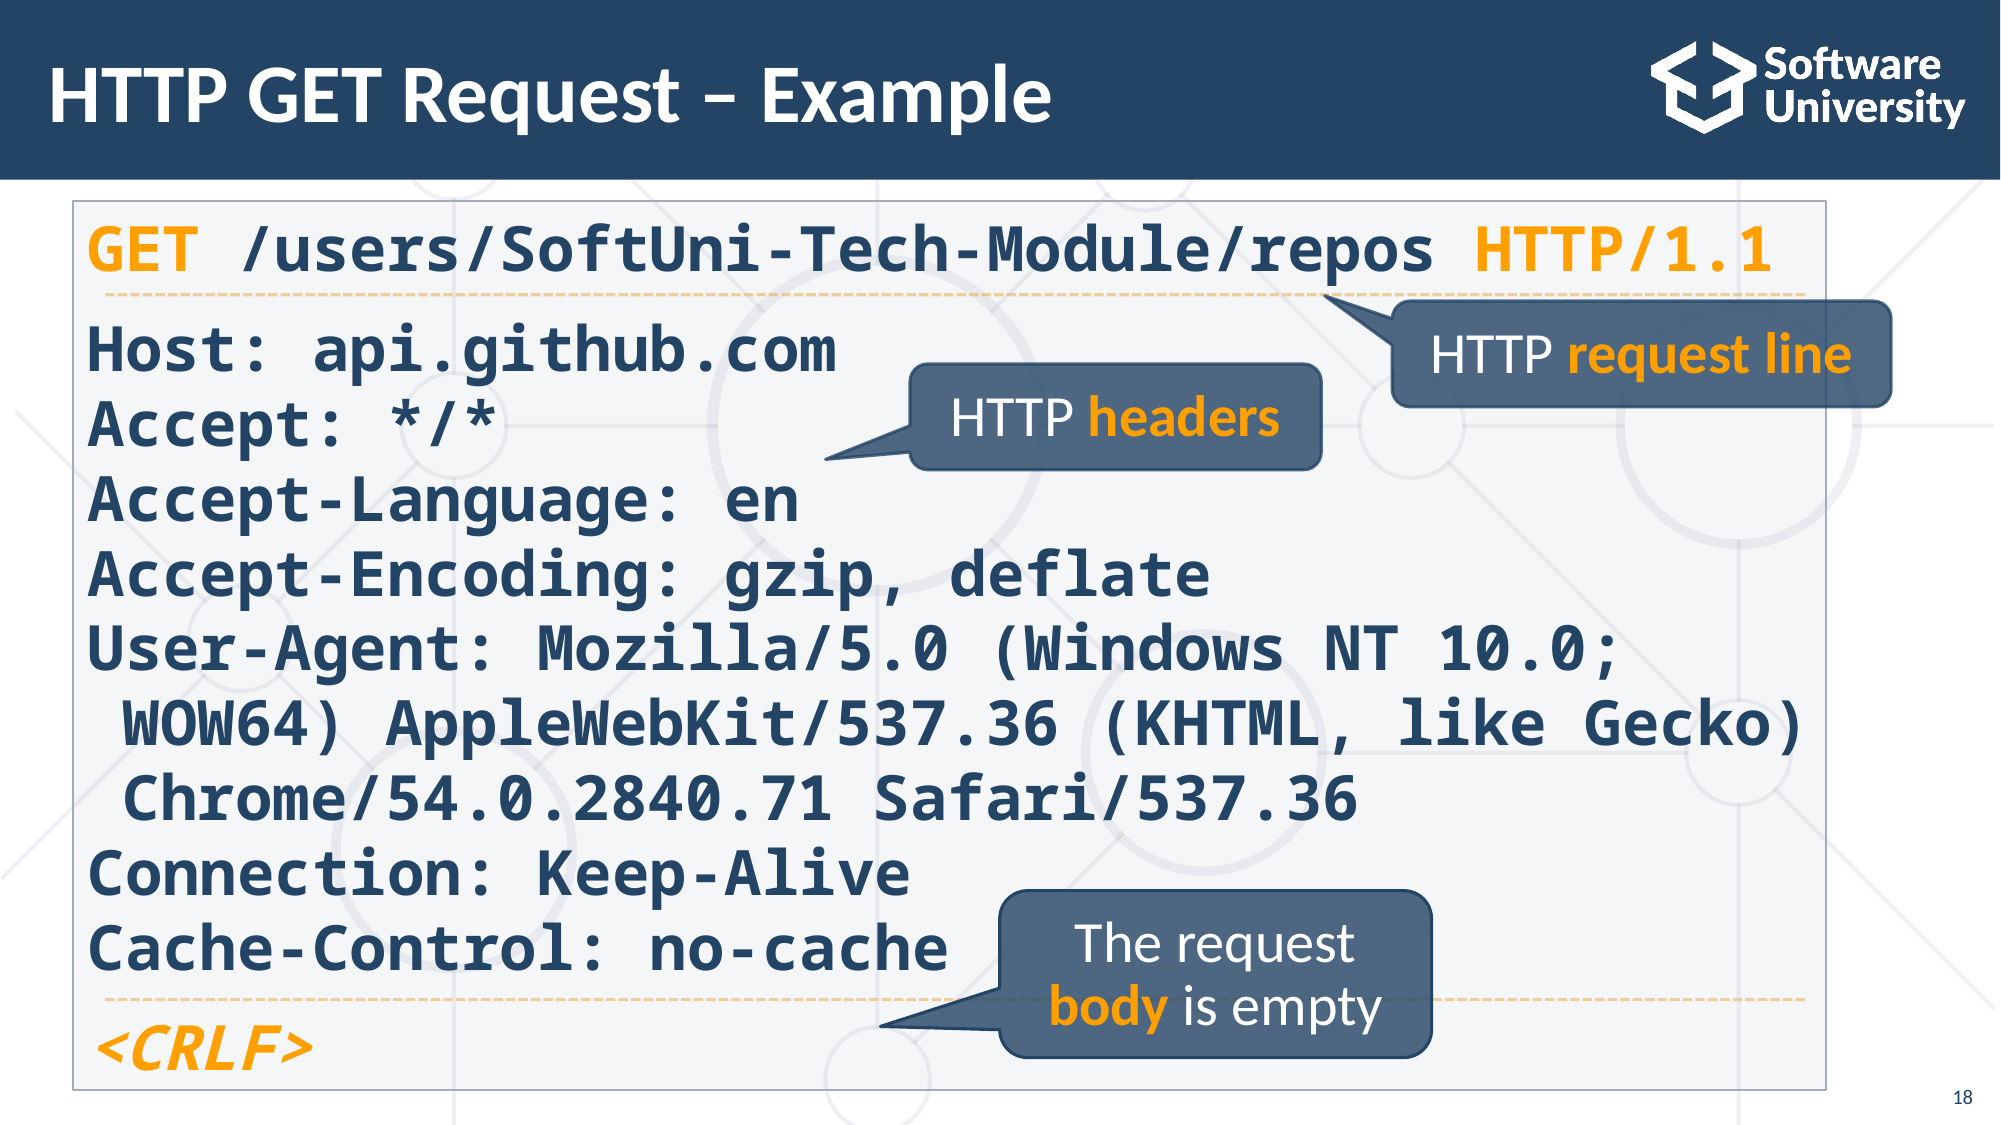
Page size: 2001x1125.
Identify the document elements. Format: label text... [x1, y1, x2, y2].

text_box The request body is empty [961, 888, 1434, 998]
slide_number 18 [1927, 1067, 1989, 1117]
text_box GET /users/SoftUni-Tech-Module/repos HTTP/1.1 Host: api.github.com Accept: */* Accept-Language: en Accept-Encoding: gzip, deflate User-Agent: Mozilla/5.0 (Windows NT 10.0; WOW64) AppleWebKit/537.36 (KHTML, like Gecko) Chrome/54.0.2840.71 Safari/537.36 Connection: Keep-Alive Cache-Control: no-cache <CRLF> [72, 201, 1827, 1091]
title HTTP GET Request – Example [31, 16, 1625, 162]
text_box The request body is empty [878, 1011, 1434, 1060]
text_box HTTP request line [1335, 298, 1894, 409]
text_box HTTP headers [823, 361, 1324, 472]
picture [1651, 41, 1966, 134]
